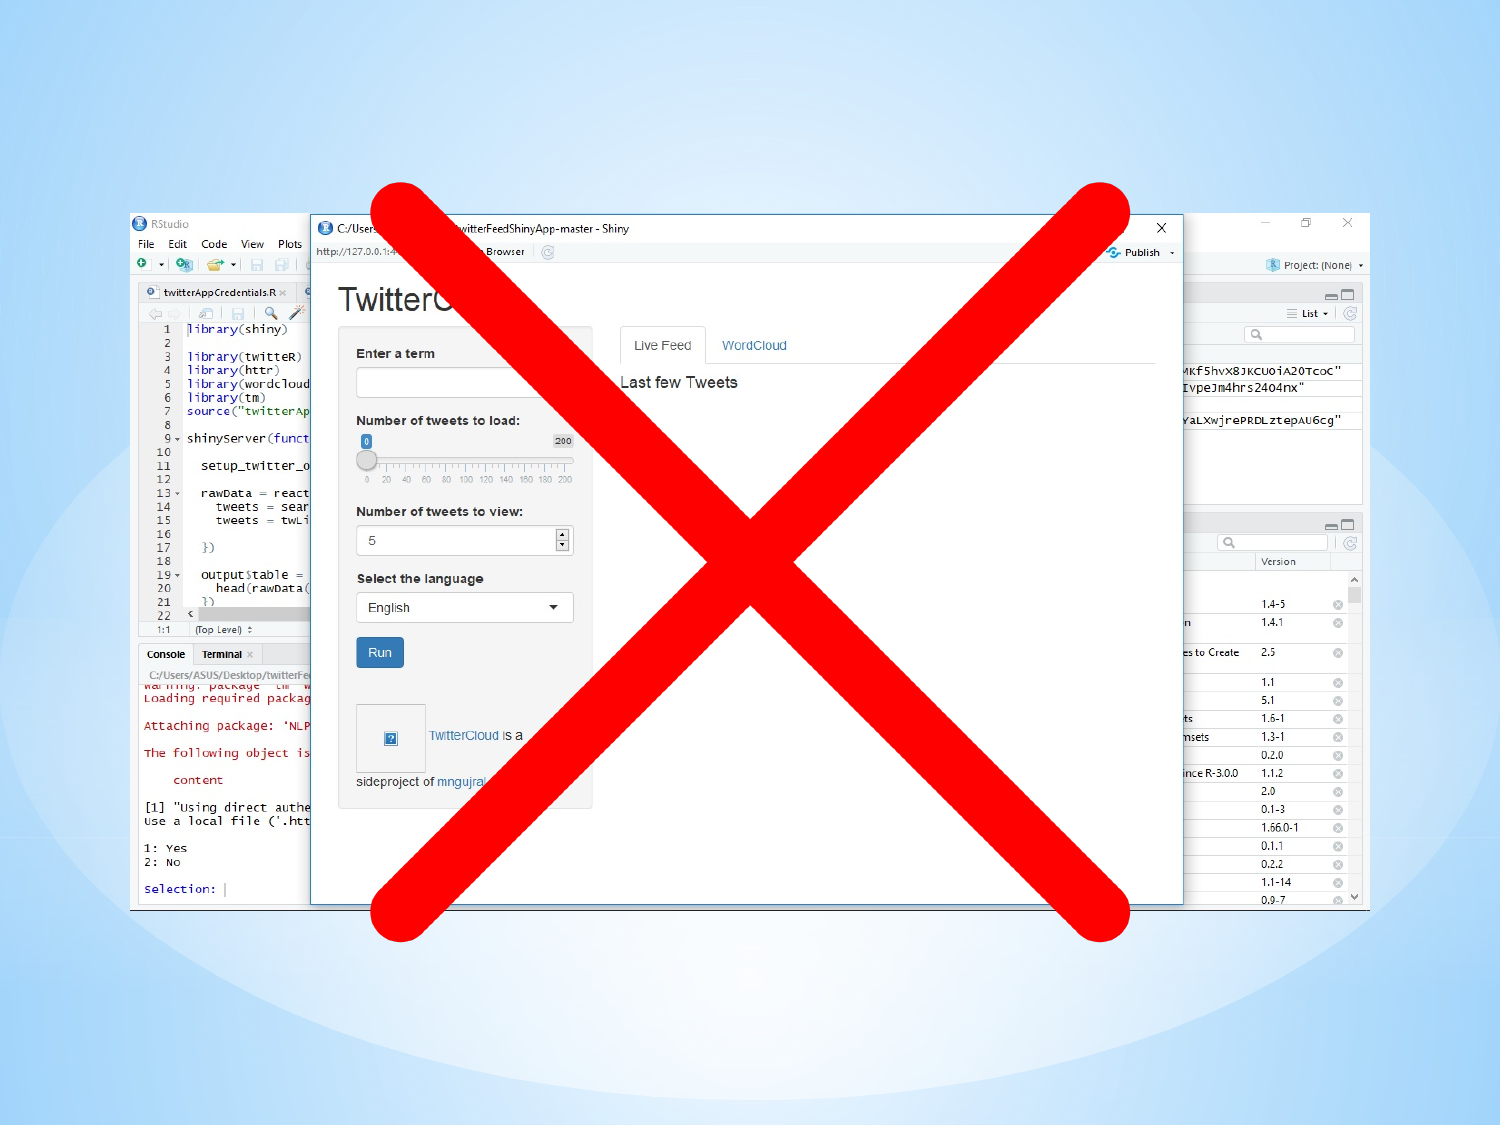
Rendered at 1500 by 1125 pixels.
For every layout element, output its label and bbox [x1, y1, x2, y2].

picture [129, 106, 1370, 1019]
